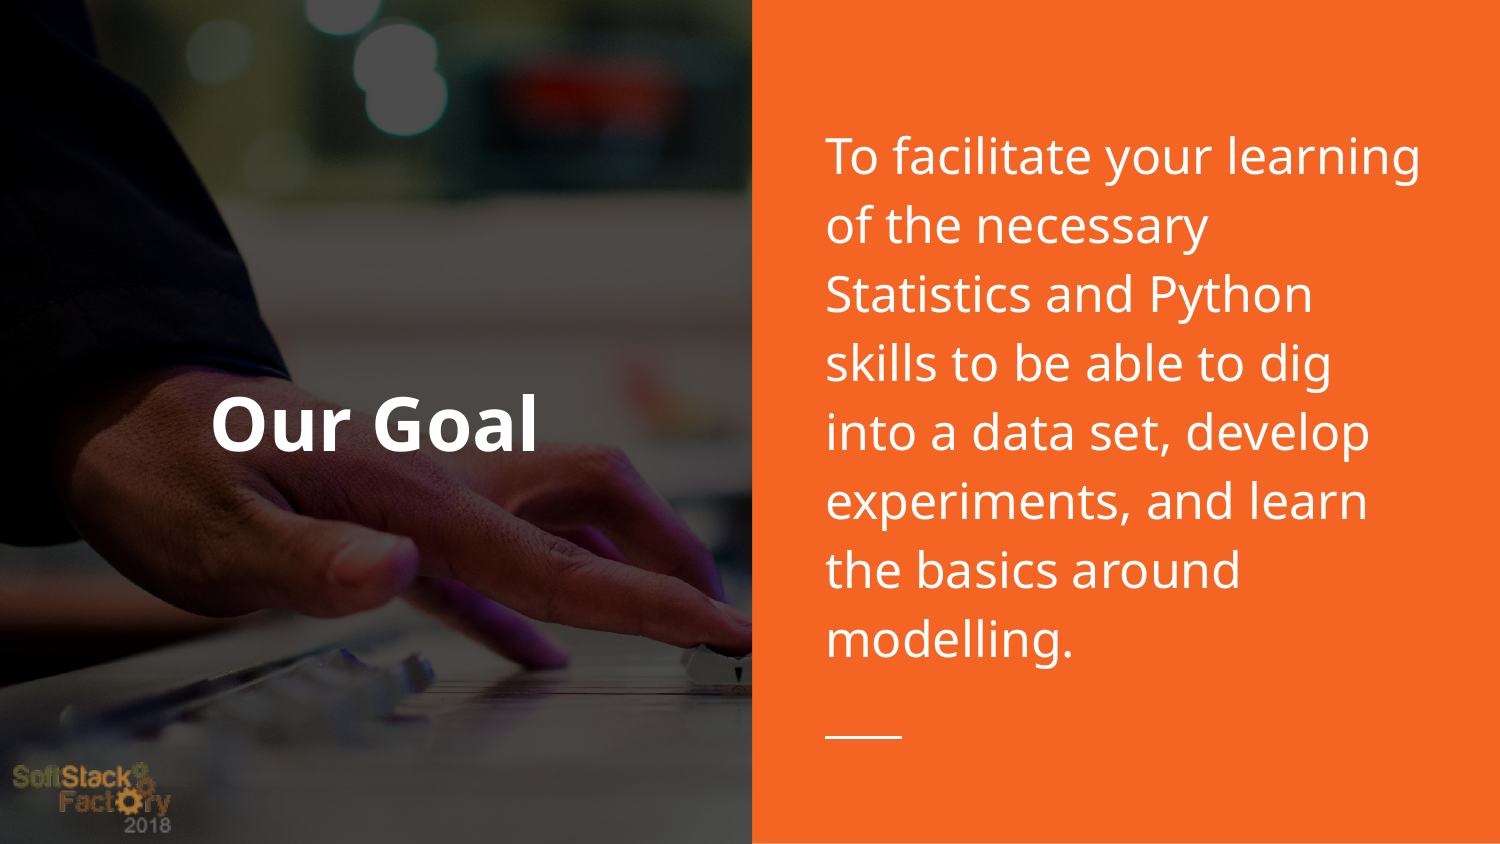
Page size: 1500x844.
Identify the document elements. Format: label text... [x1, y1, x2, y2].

list To facilitate your learning of the necessary Statistics and Python skills to be able to dig into a data set, develop experiments, and learn the basics around modelling. [810, 118, 1440, 725]
picture [0, 0, 753, 844]
